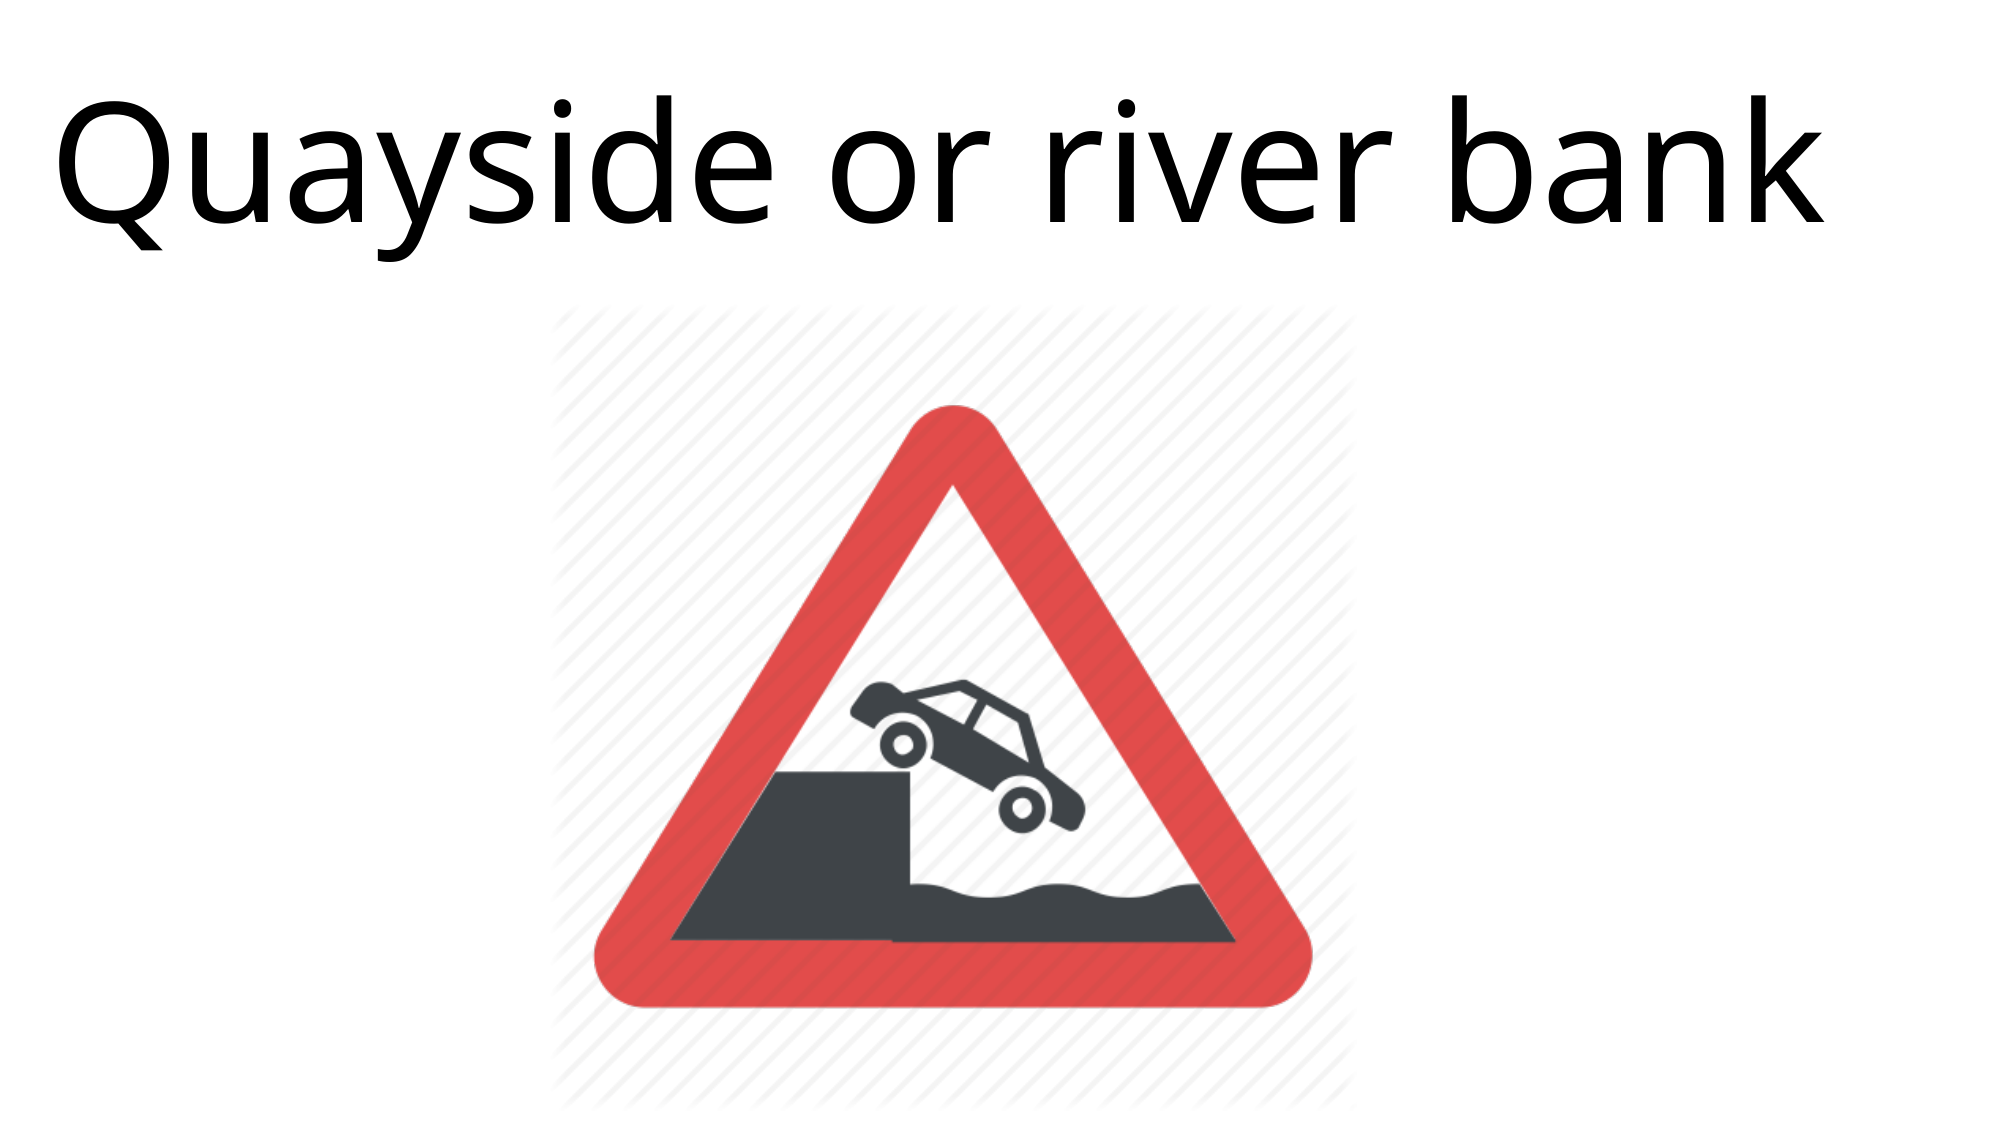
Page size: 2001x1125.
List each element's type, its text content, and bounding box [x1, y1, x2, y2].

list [549, 303, 1357, 1111]
title Quayside or river bank [34, 59, 1966, 278]
